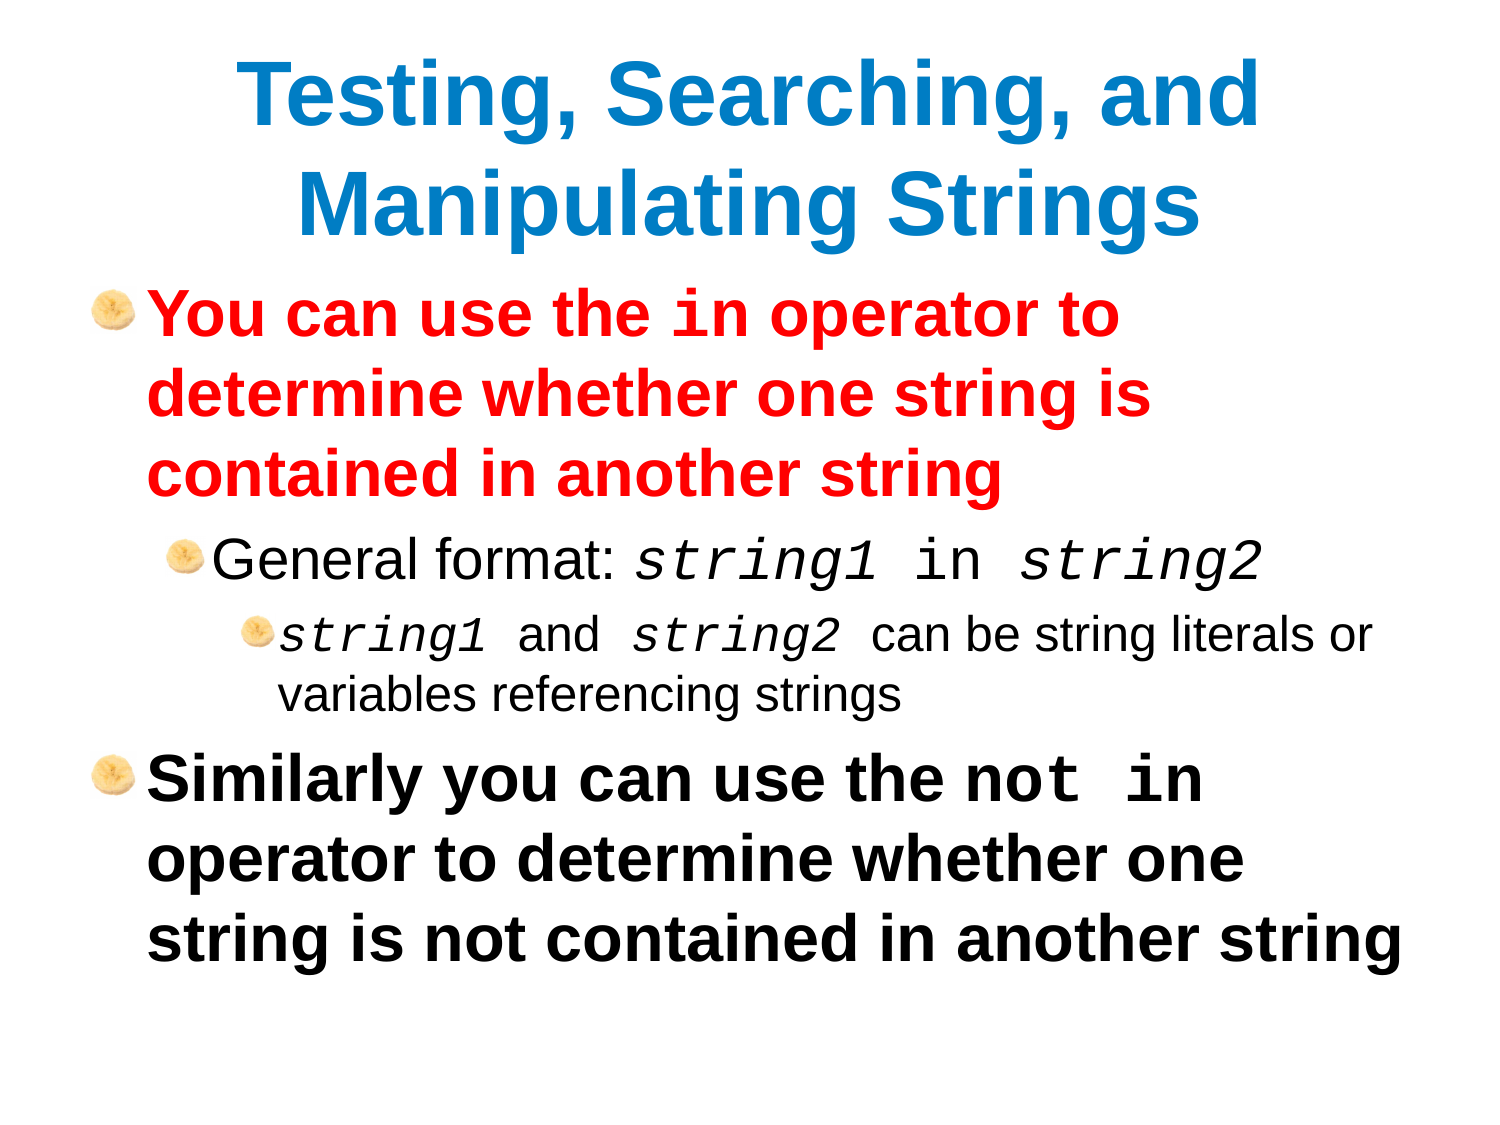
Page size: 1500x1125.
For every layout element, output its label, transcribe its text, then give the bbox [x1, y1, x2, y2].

picture [240, 613, 276, 650]
title Testing, Searching, and Manipulating Strings [75, 50, 1425, 238]
picture [90, 286, 137, 334]
picture [90, 751, 137, 799]
picture [165, 536, 206, 577]
list You can use the in operator to determine whether one string is contained in another string General format: string1 in string2 string1 and string2 can be string literals or variables referencing strings Similarly you can use the not in operator to determine whether one string is not contained in another string [75, 262, 1425, 1005]
